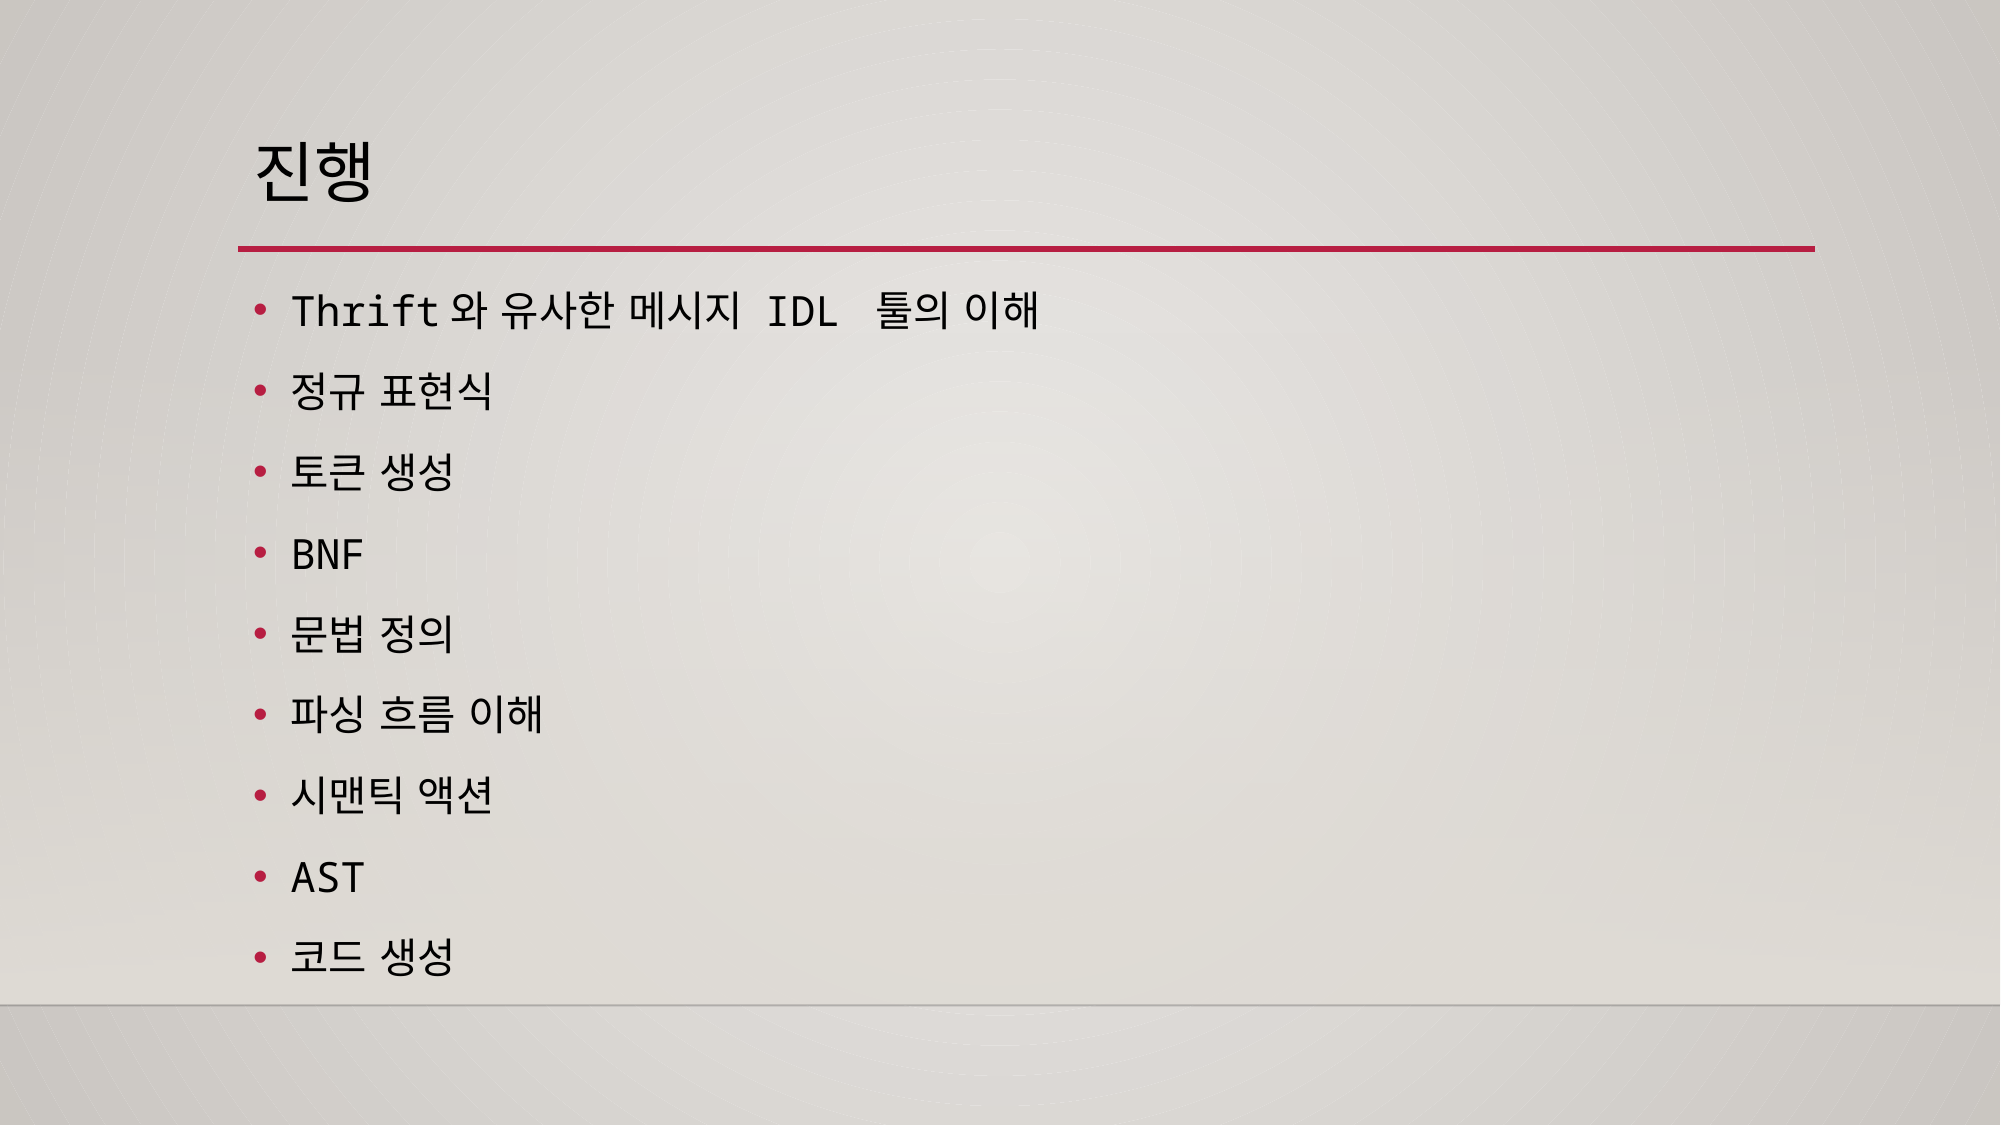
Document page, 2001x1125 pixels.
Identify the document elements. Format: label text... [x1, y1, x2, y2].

list Thrift와 유사한 메시지 IDL 툴의 이해 정규 표현식 토큰 생성 BNF 문법 정의 파싱 흐름 이해 시맨틱 액션 AST 코드 생성 [238, 267, 1814, 993]
title 진행 [238, 131, 1814, 244]
